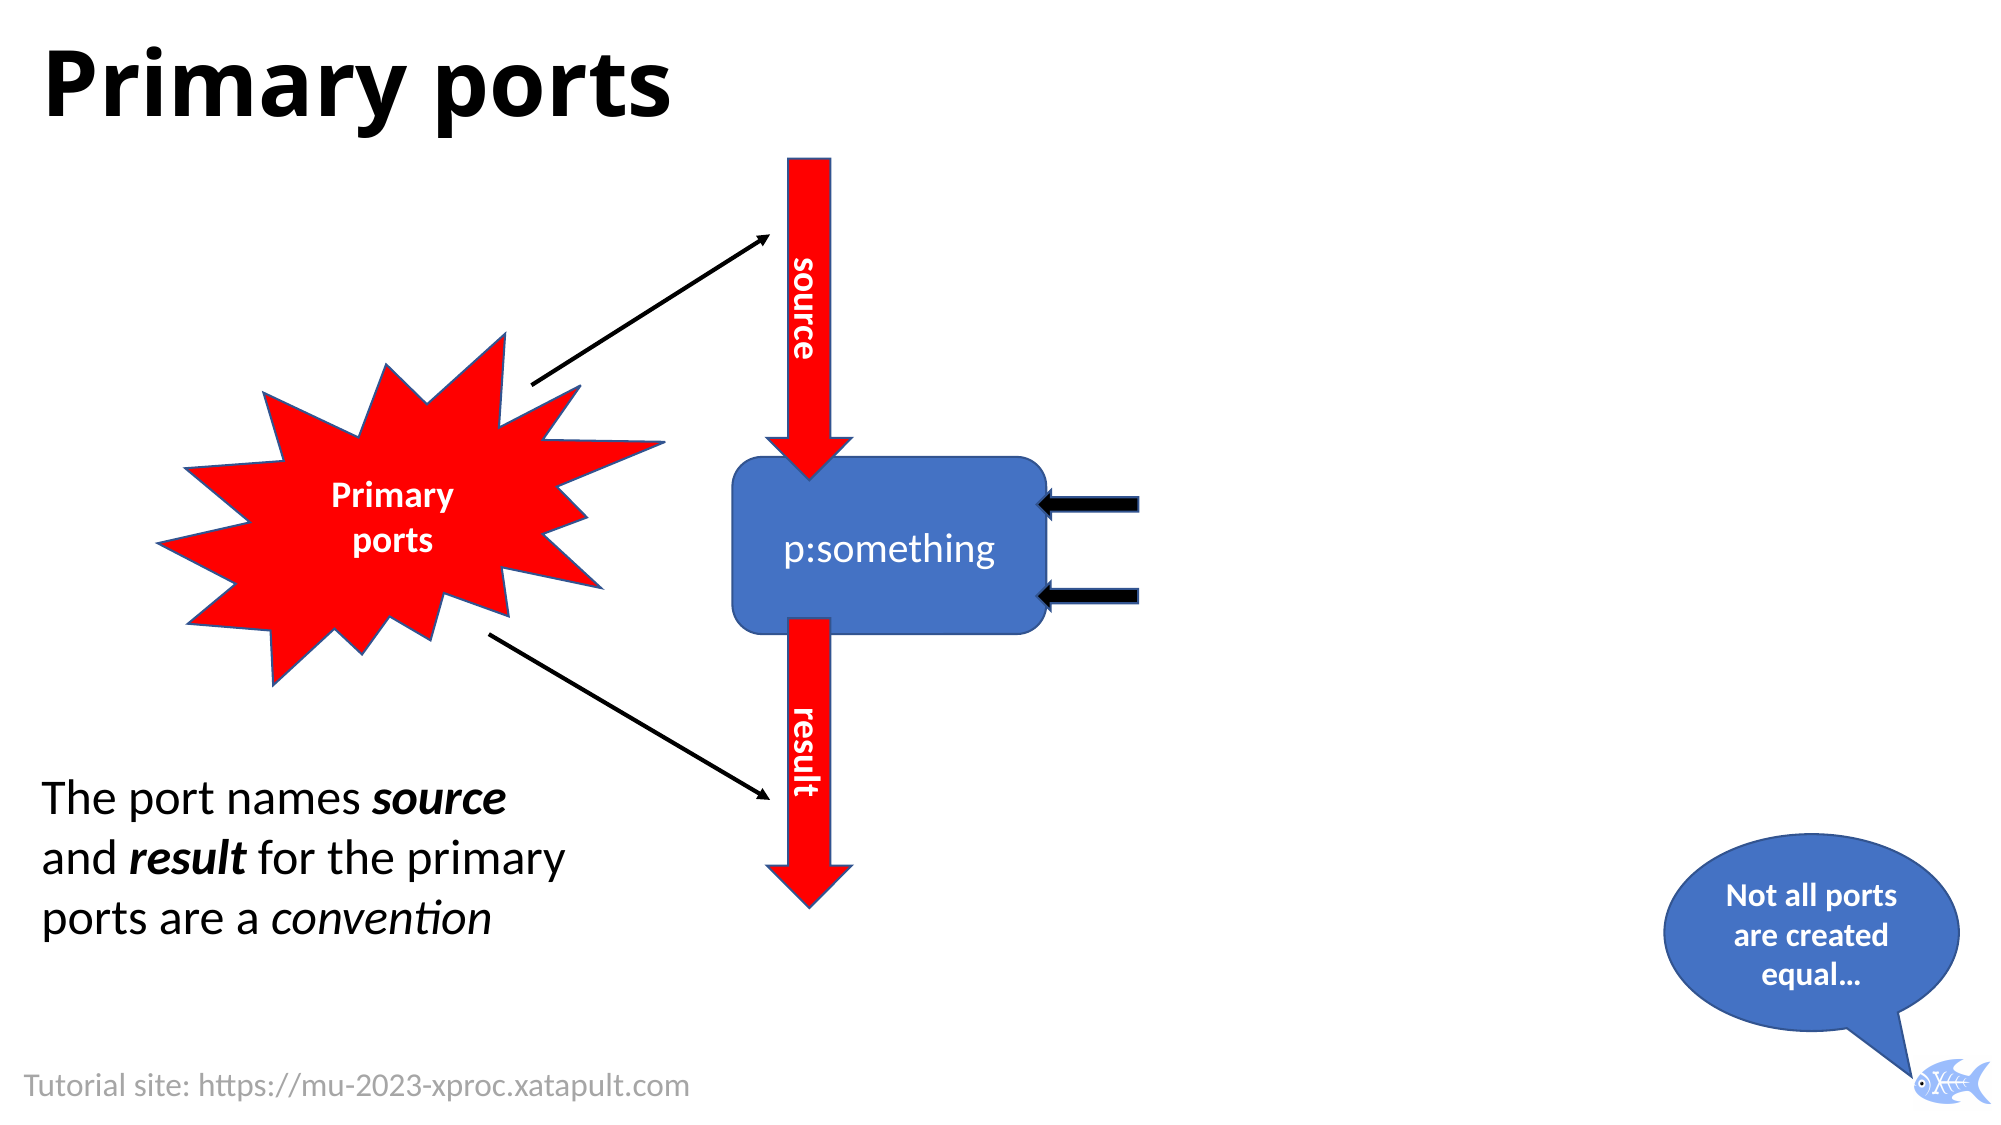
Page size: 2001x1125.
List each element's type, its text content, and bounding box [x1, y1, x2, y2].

text_box source [764, 157, 855, 482]
text_box p:something [731, 455, 1048, 636]
text_box Not all ports are created equal… [1663, 833, 1960, 1080]
text_box The port names source and result for the primary ports are a convention [26, 756, 602, 952]
text_box [1034, 579, 1140, 614]
picture [1913, 1055, 1992, 1111]
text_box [488, 634, 771, 800]
text_box result [764, 617, 855, 910]
text_box [1035, 487, 1140, 522]
title Primary ports [26, 28, 1089, 145]
text_box Primary ports [154, 331, 666, 688]
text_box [531, 234, 771, 386]
